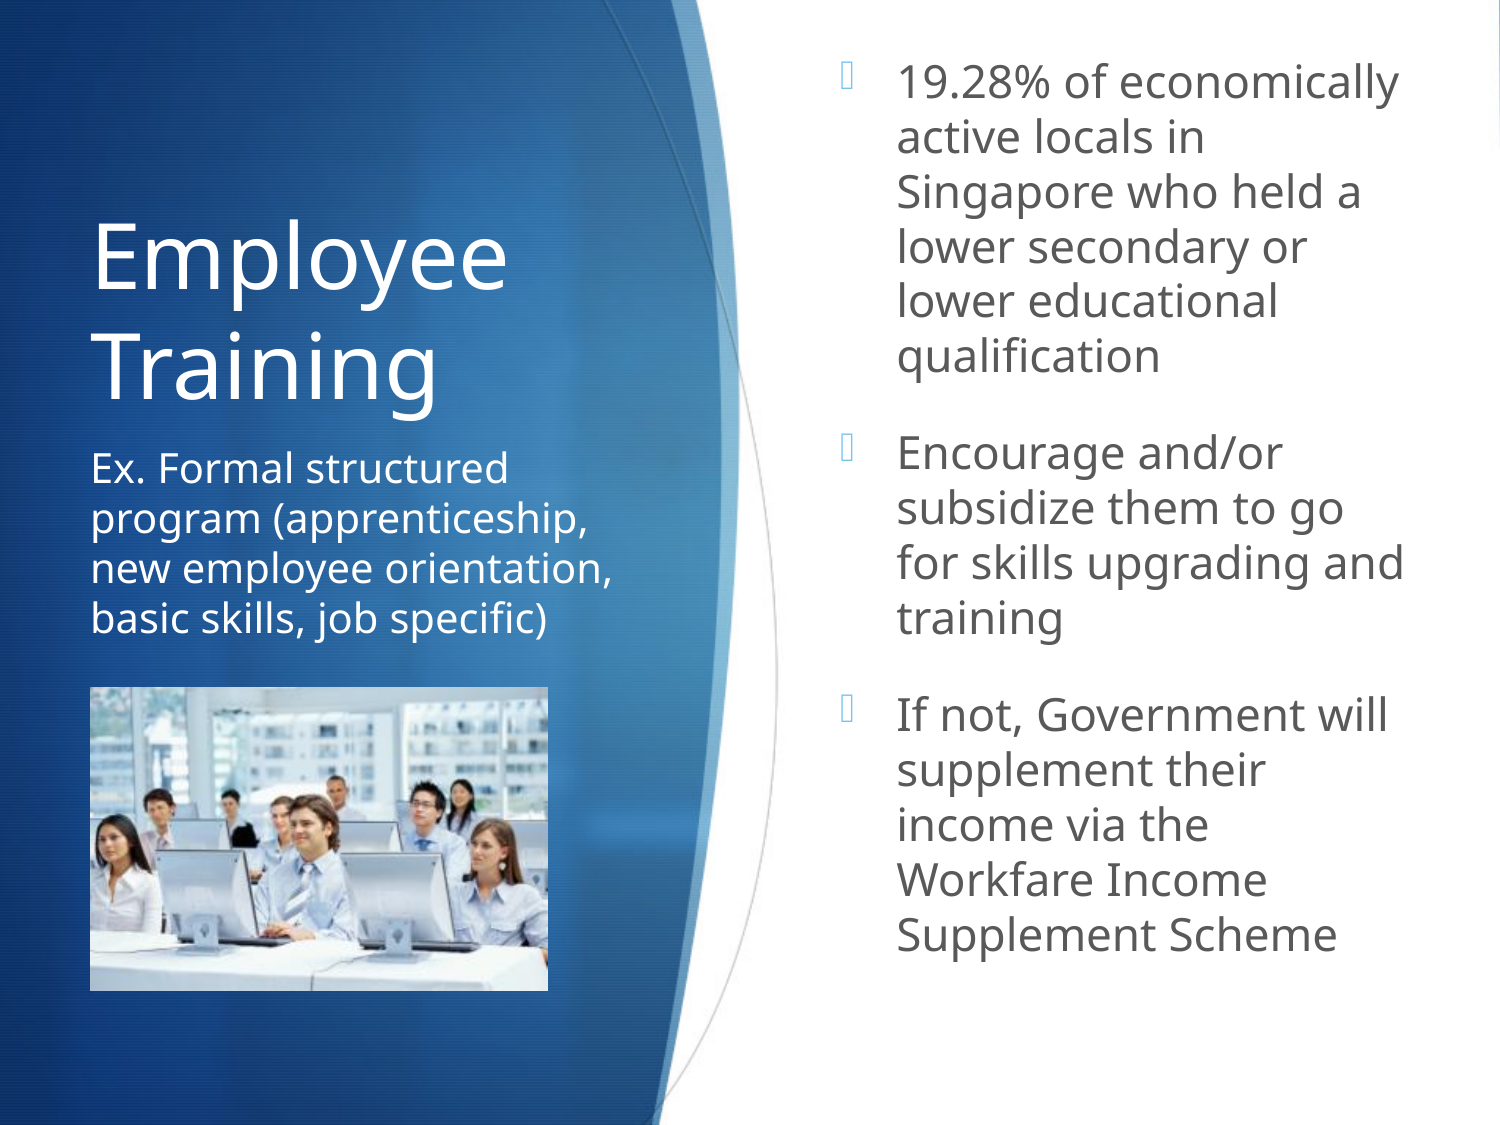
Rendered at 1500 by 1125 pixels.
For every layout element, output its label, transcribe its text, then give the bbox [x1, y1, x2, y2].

title Employee Training [75, 62, 651, 425]
picture [0, 0, 1500, 1125]
list Ex. Formal structured program (apprenticeship, new employee orientation, basic skills, job specific) [75, 434, 651, 991]
list 19.28% of economically active locals in Singapore who held a lower secondary or lower educational qualification Encourage and/or subsidize them to go for skills upgrading and training If not, Government will supplement their income via the Workfare Income Supplement Scheme [825, 44, 1425, 1005]
